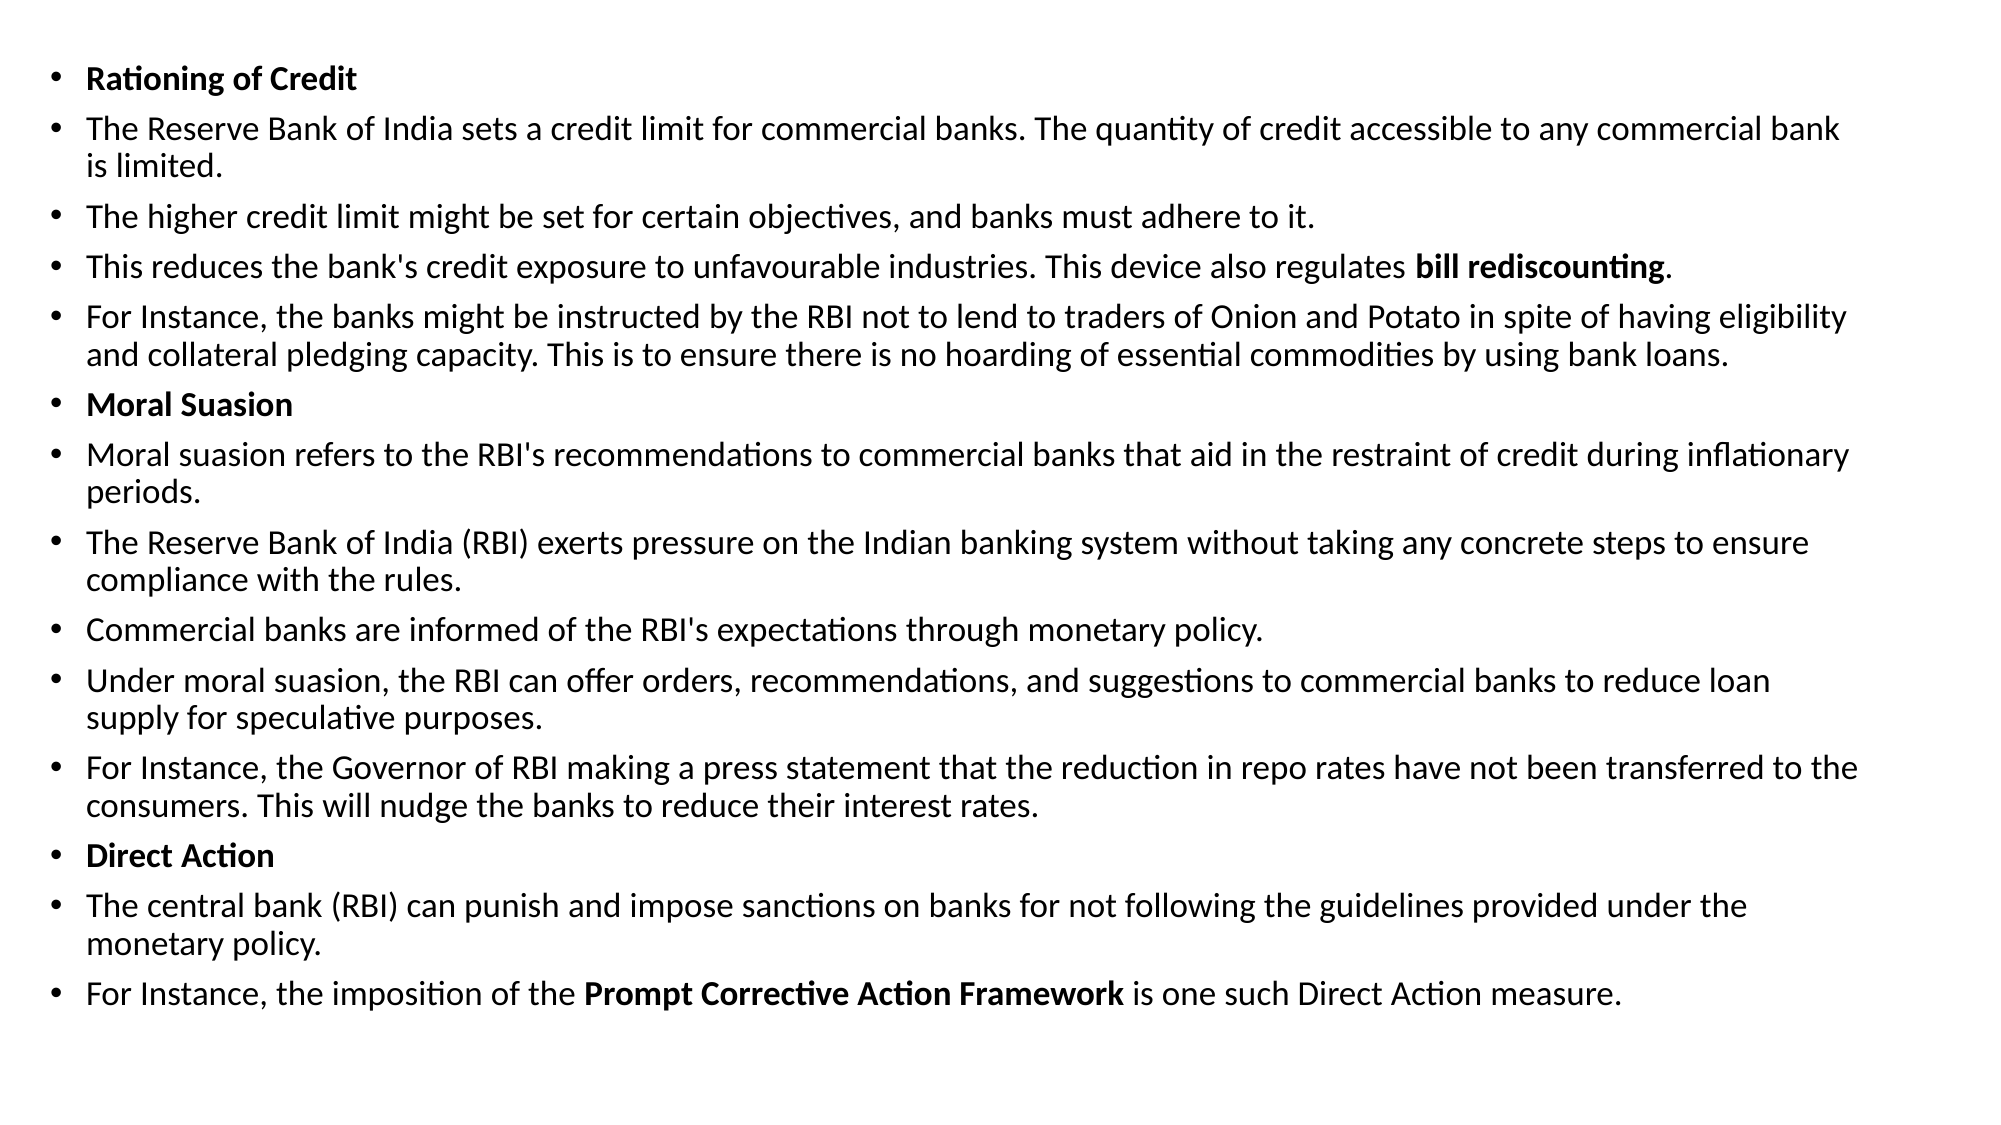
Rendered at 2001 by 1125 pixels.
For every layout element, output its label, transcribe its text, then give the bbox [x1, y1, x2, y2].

list Rationing of Credit The Reserve Bank of India sets a credit limit for commercial banks. The quantity of credit accessible to any commercial bank is limited. The higher credit limit might be set for certain objectives, and banks must adhere to it. This reduces the bank's credit exposure to unfavourable industries. This device also regulates bill rediscounting. For Instance, the banks might be instructed by the RBI not to lend to traders of Onion and Potato in spite of having eligibility and collateral pledging capacity. This is to ensure there is no hoarding of essential commodities by using bank loans. Moral Suasion Moral suasion refers to the RBI's recommendations to commercial banks that aid in the restraint of credit during inflationary periods. The Reserve Bank of India (RBI) exerts pressure on the Indian banking system without taking any concrete steps to ensure compliance with the rules. Commercial banks are informed of the RBI's expectations through monetary policy. Under moral suasion, the RBI can offer orders, recommendations, and suggestions to commercial banks to reduce loan supply for speculative purposes. For Instance, the Governor of RBI making a press statement that the reduction in repo rates have not been transferred to the consumers. This will nudge the banks to reduce their interest rates. Direct Action The central bank (RBI) can punish and impose sanctions on banks for not following the guidelines provided under the monetary policy. For Instance, the imposition of the Prompt Corrective Action Framework is one such Direct Action measure. [35, 52, 1875, 1065]
